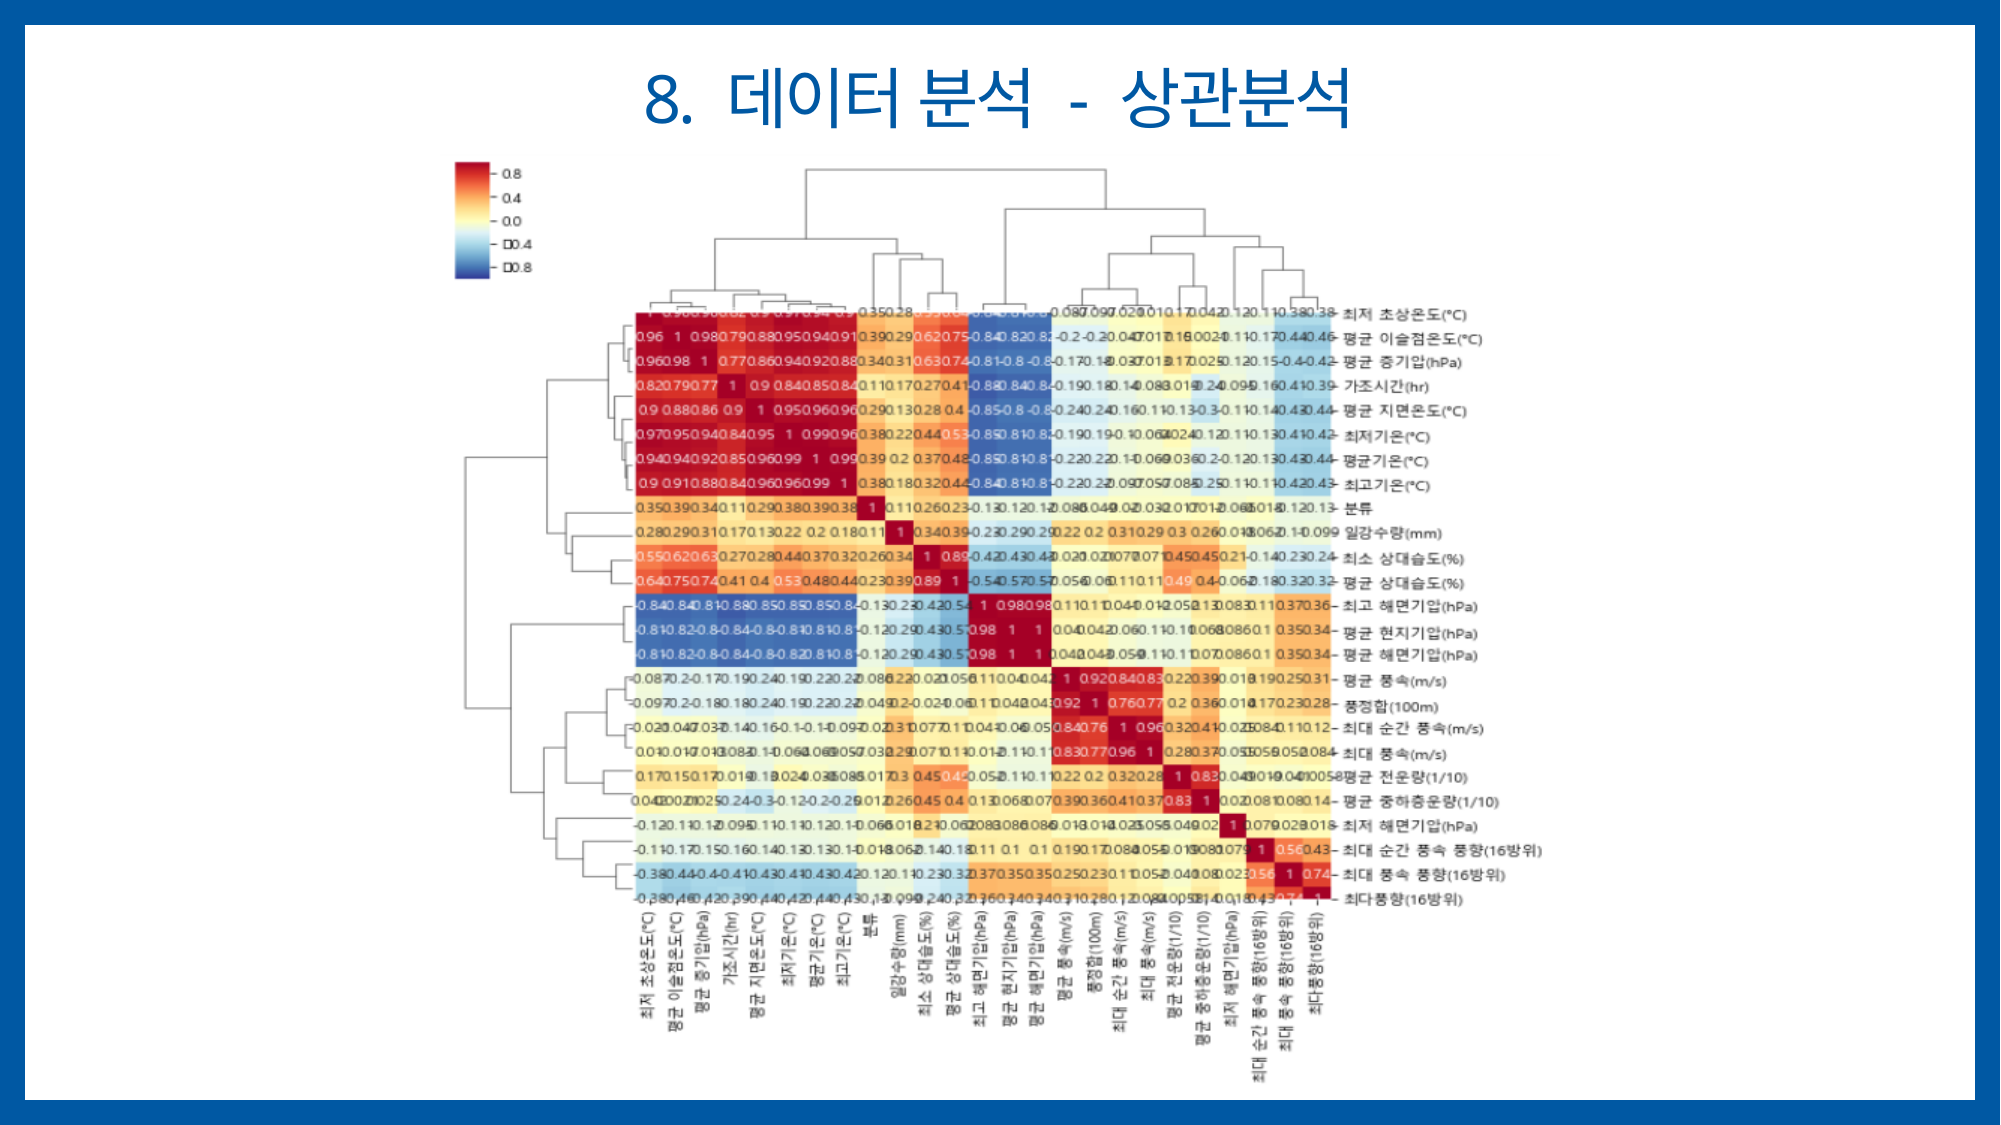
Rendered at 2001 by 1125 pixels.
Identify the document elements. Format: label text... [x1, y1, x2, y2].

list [440, 154, 1560, 1089]
title 8. 데이터 분석 - 상관분석 [137, 58, 1863, 147]
